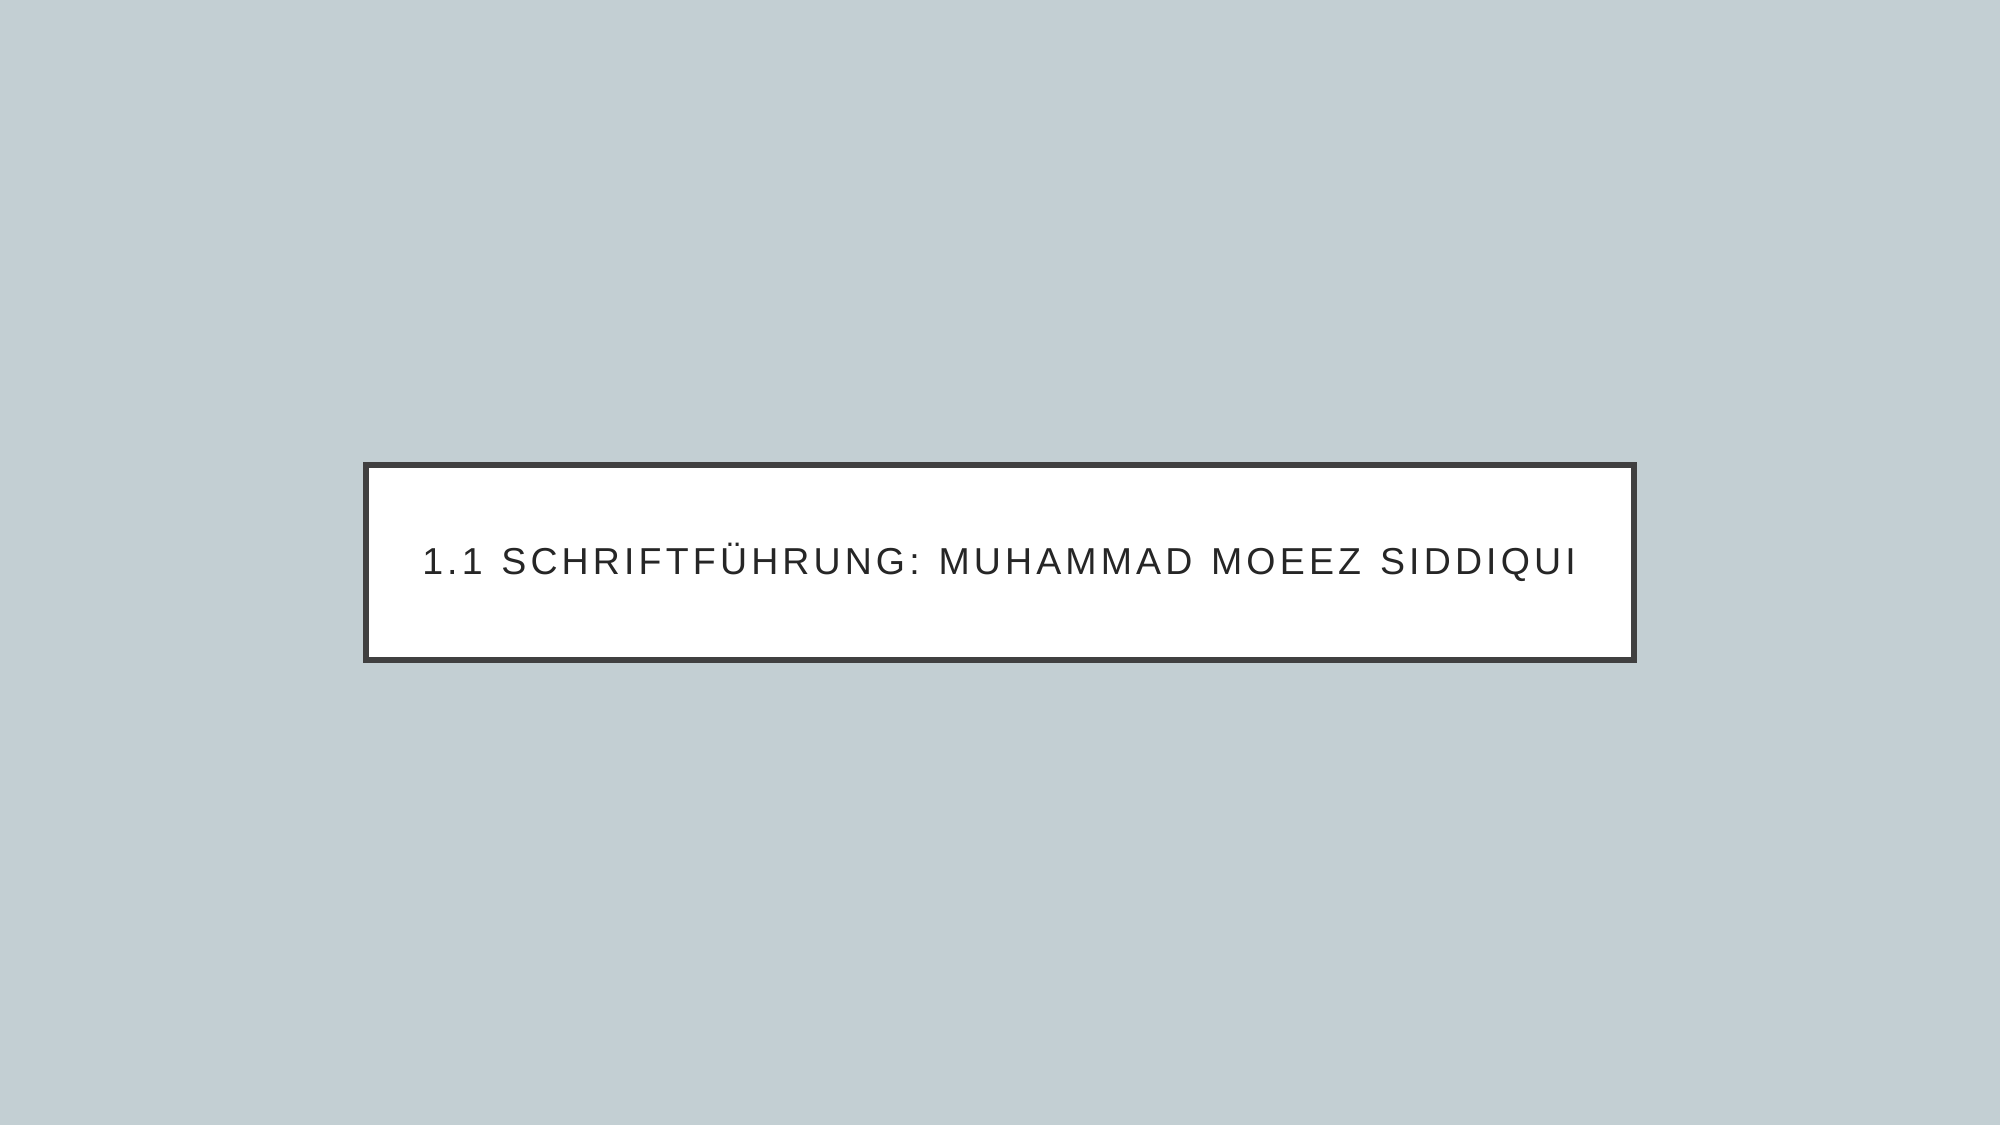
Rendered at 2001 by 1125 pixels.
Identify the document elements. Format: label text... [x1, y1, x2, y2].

title 1.1 Schriftführung: Muhammad Moeez siddiqui [363, 462, 1637, 663]
